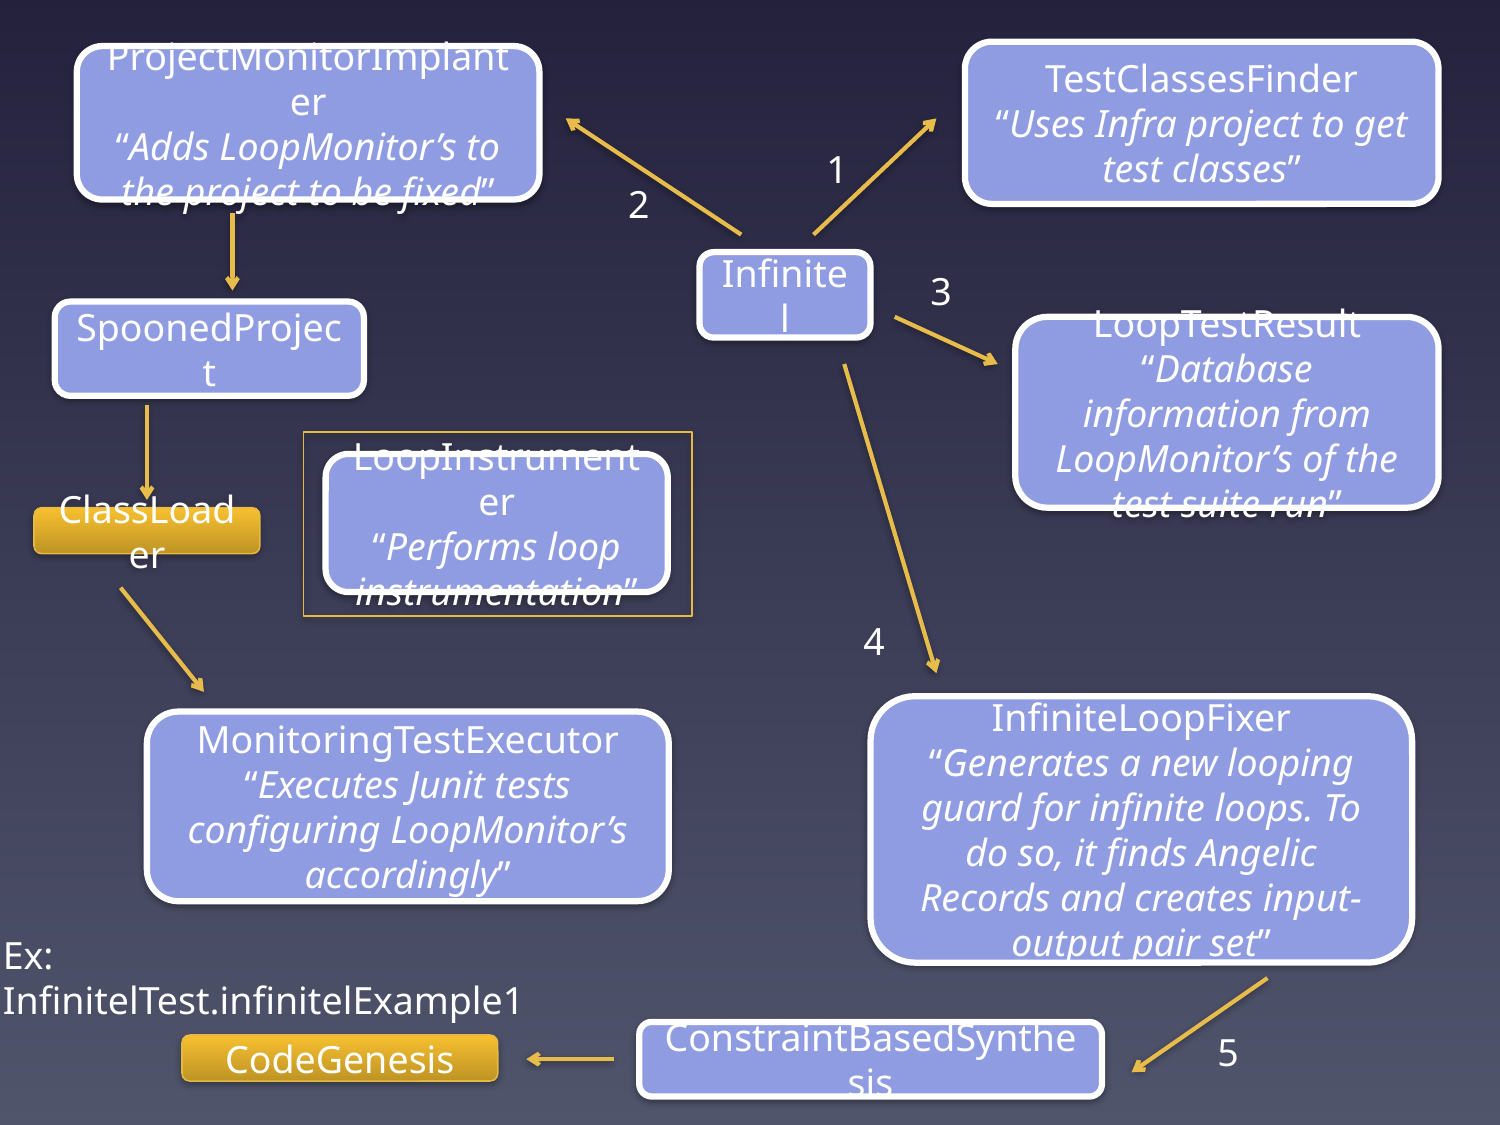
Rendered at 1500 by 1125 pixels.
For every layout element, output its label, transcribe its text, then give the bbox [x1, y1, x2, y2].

text_box MonitoringTestExecutor “Executes Junit tests configuring LoopMonitor’s accordingly” [143, 708, 672, 905]
text_box Ex: InfinitelTest.infinitelExample1 [0, 924, 540, 1030]
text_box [894, 316, 999, 365]
text_box ClassLoader [33, 506, 261, 555]
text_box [120, 587, 205, 693]
text_box Infinitel [696, 248, 874, 341]
text_box InfiniteLoopFixer “Generates a new looping guard for infinite loops. To do so, it finds Angelic Records and creates input-output pair set” [867, 693, 1416, 966]
text_box LoopTestResult “Database information from LoopMonitor’s of the test suite run” [1012, 313, 1442, 511]
text_box 3 [915, 260, 967, 315]
text_box ConstraintBasedSynthesis [636, 1018, 1106, 1100]
text_box CodeGenesis [181, 1034, 499, 1082]
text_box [565, 118, 742, 235]
text_box TestClassesFinder “Uses Infra project to get test classes” [961, 38, 1442, 208]
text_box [843, 363, 937, 674]
text_box SpoonedProject [51, 298, 368, 399]
text_box LoopInstrumenter “Performs loop instrumentation” [322, 450, 671, 596]
text_box [303, 431, 693, 617]
text_box ProjectMonitorImplanter “Adds LoopMonitor’s to the project to be fixed” [73, 42, 543, 203]
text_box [813, 118, 937, 235]
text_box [1131, 977, 1268, 1073]
